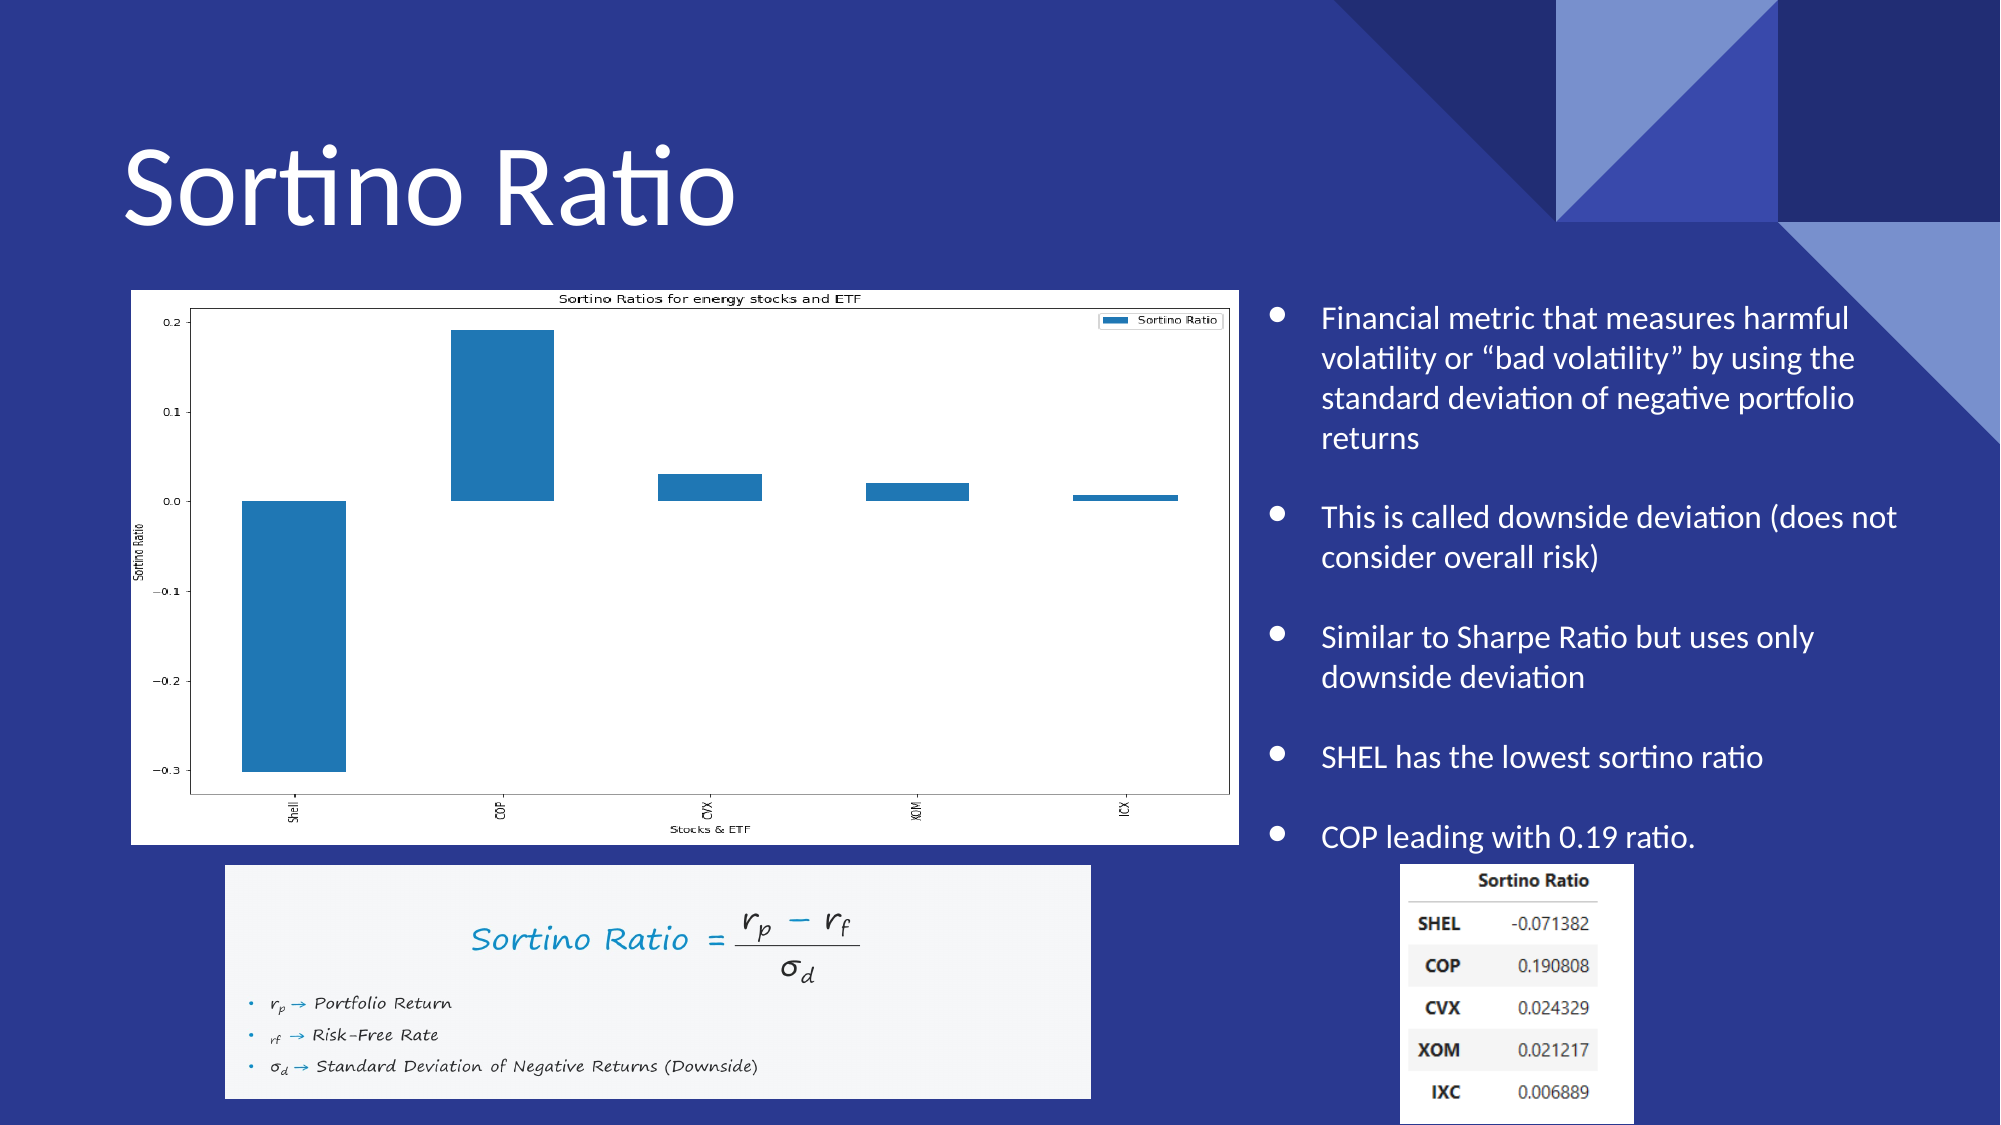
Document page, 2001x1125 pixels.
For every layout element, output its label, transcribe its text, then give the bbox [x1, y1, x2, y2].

picture [131, 290, 1240, 845]
text_box Financial metric that measures harmful volatility or “bad volatility” by using the standard deviation of negative portfolio returns This is called downside deviation (does not consider overall risk) Similar to Sharpe Ratio but uses only downside deviation SHEL has the lowest sortino ratio COP leading with 0.19 ratio. [1231, 288, 1951, 908]
picture [1400, 864, 1635, 1125]
title Sortino Ratio [108, 118, 1469, 259]
picture [225, 865, 1092, 1099]
